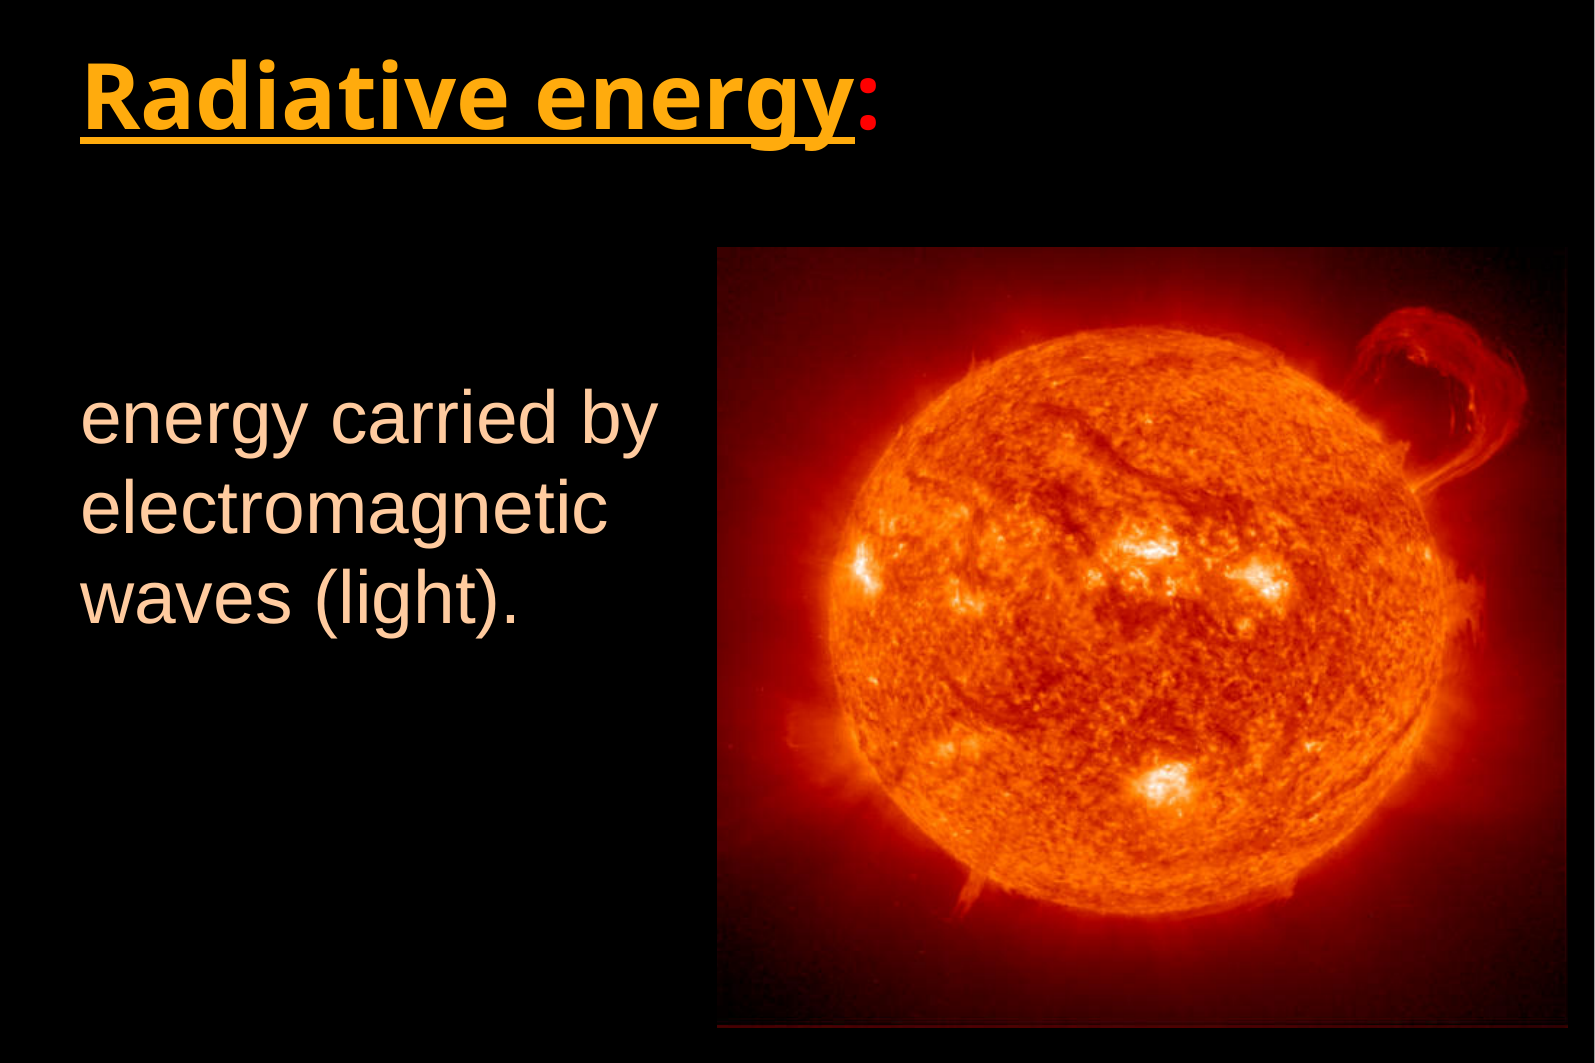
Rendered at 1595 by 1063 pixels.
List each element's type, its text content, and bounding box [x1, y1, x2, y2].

title Radiative energy: energy carried by electromagnetic waves (light). [66, 0, 997, 677]
picture [717, 247, 1568, 1028]
